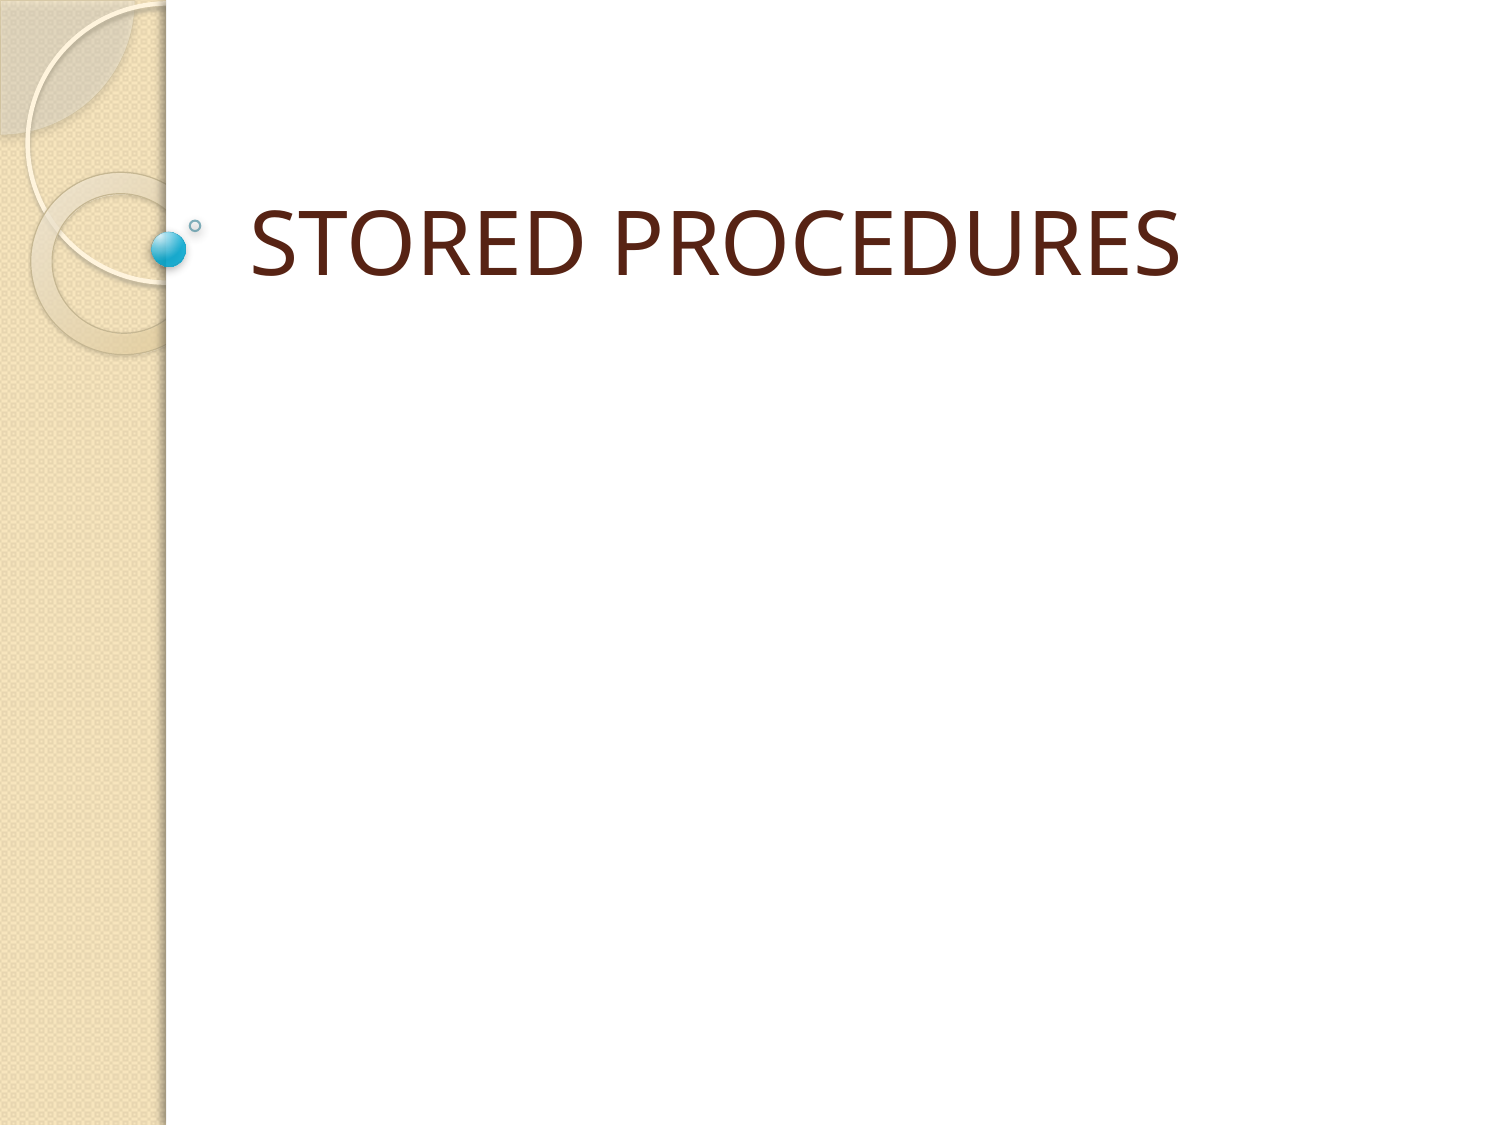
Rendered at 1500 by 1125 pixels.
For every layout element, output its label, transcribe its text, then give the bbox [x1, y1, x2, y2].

title STORED PROCEDURES [234, 59, 1450, 301]
